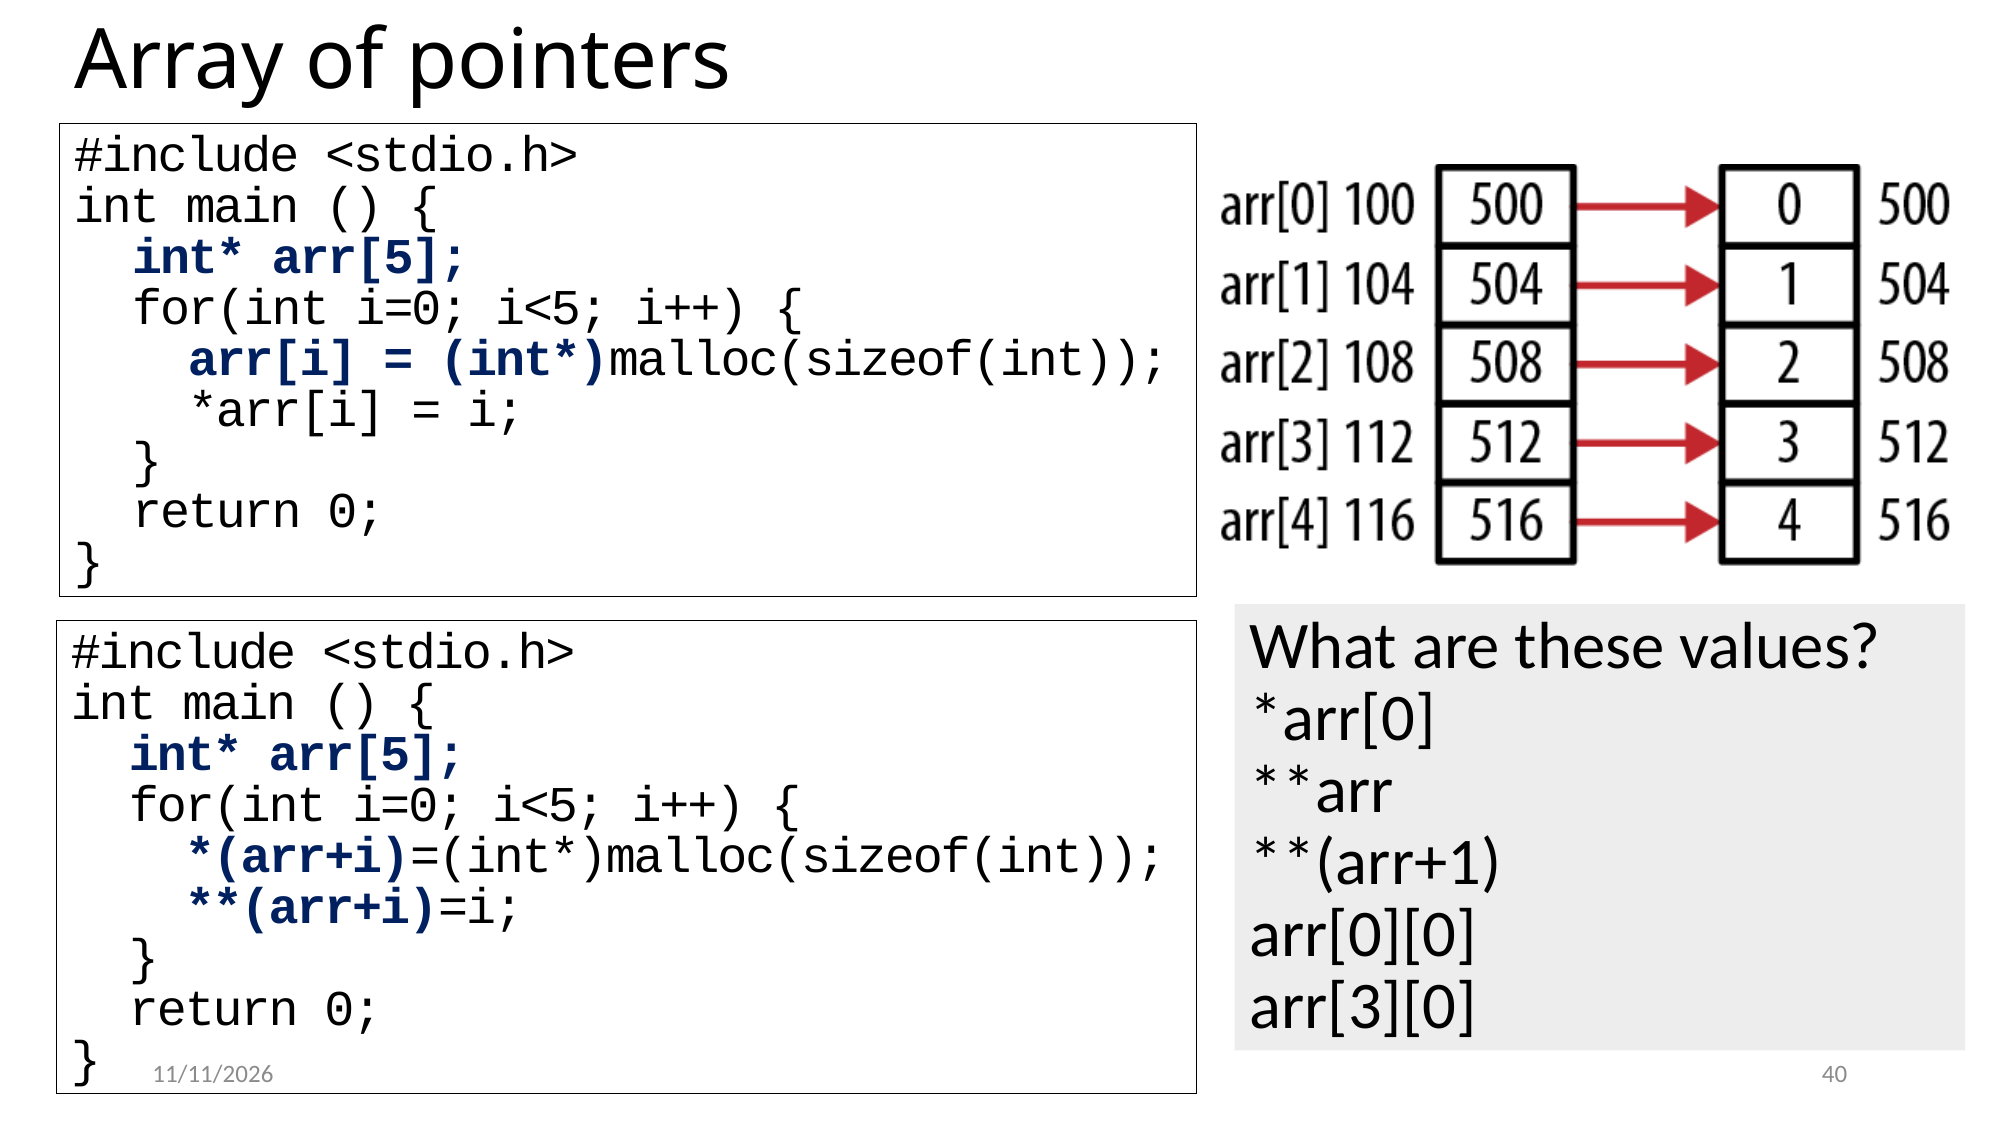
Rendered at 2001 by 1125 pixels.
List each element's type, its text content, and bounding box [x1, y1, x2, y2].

slide_number 40 [1412, 1051, 1863, 1103]
text_box #include <stdio.h> int main () { int* arr[5]; for(int i=0; i<5; i++) { arr[i] = (int*)malloc(sizeof(int)); *arr[i] = i; } return 0; } [59, 123, 1197, 597]
text_box What are these values? *arr[0] **arr **(arr+1) arr[0][0] arr[3][0] [1234, 604, 1966, 1051]
picture [1220, 164, 1951, 974]
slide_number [137, 1094, 588, 1103]
title Array of pointers [59, 0, 1892, 124]
text_box #include <stdio.h> int main () { int* arr[5]; for(int i=0; i<5; i++) { *(arr+i)=(int*)malloc(sizeof(int)); **(arr+i)=i; } return 0; } [56, 620, 1197, 1094]
